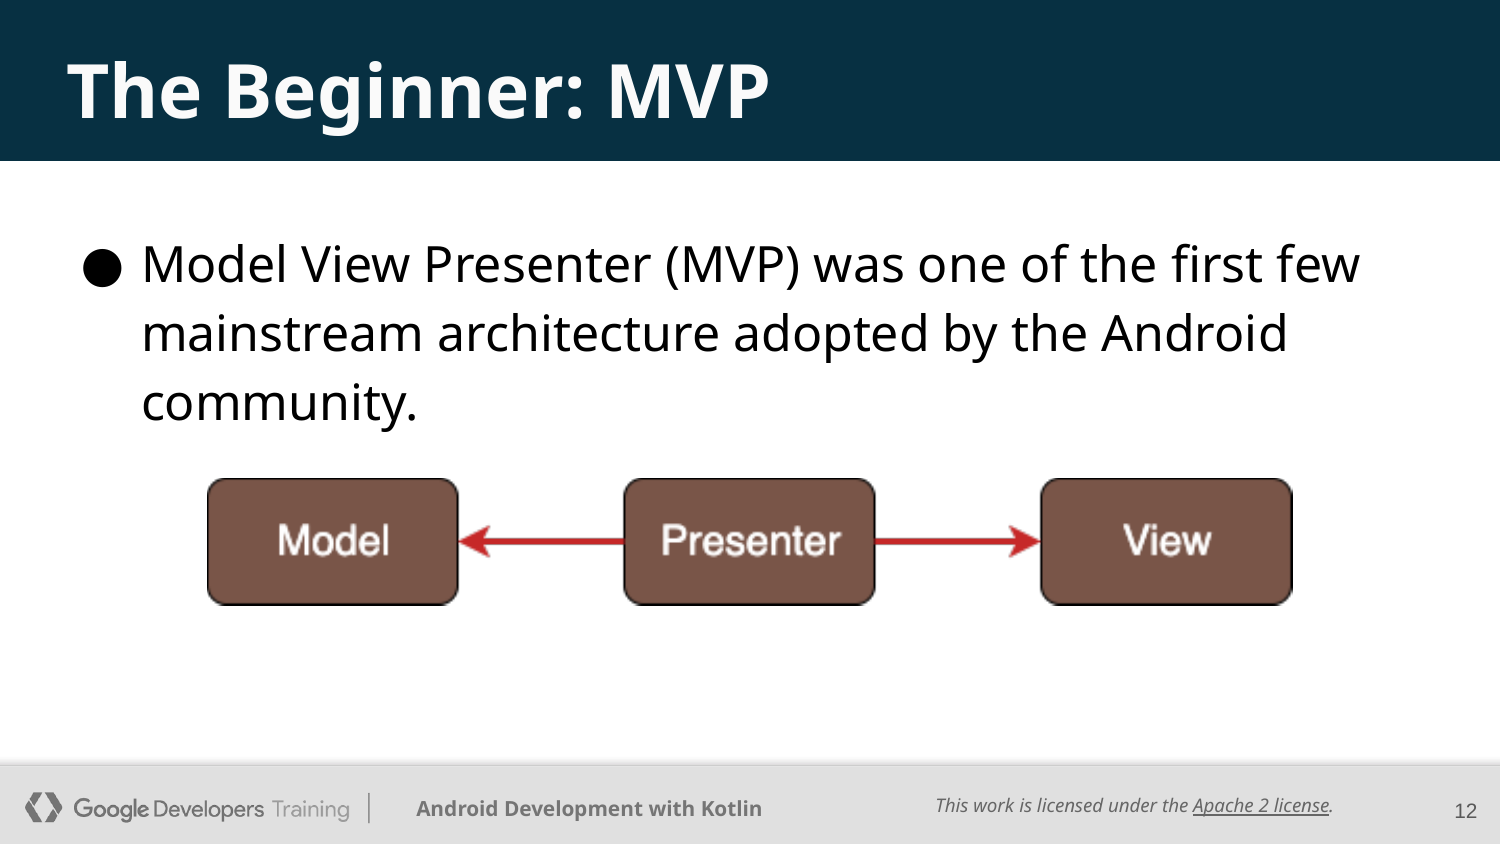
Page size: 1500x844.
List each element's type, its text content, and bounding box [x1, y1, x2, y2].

picture [0, 161, 1500, 844]
slide_number 12 [1402, 777, 1493, 842]
title The Beginner: MVP [51, 28, 1449, 122]
list Model View Presenter (MVP) was one of the first few mainstream architecture adopted by the Android community. [51, 208, 1449, 628]
